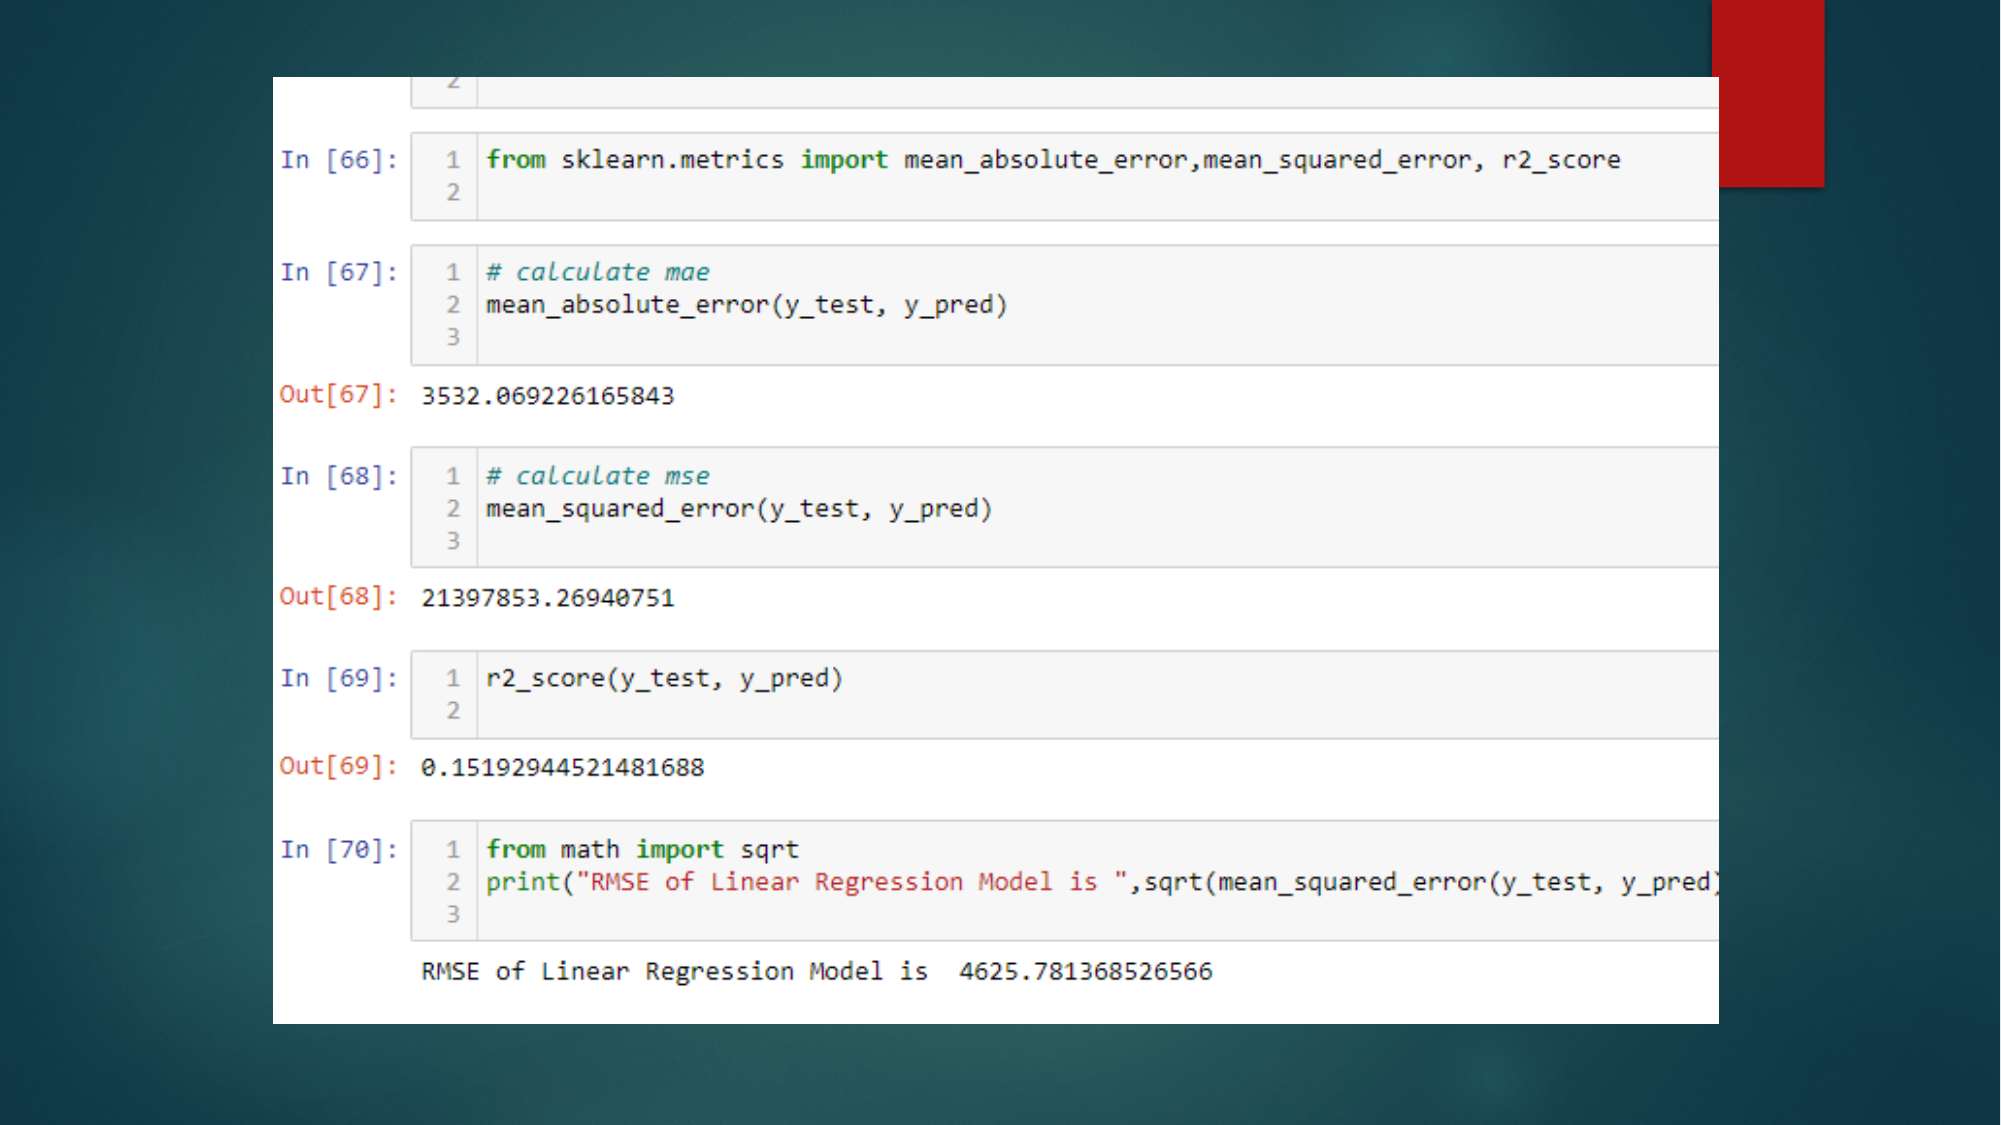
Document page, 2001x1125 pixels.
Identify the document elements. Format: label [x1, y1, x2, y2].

picture [0, 0, 1719, 1125]
